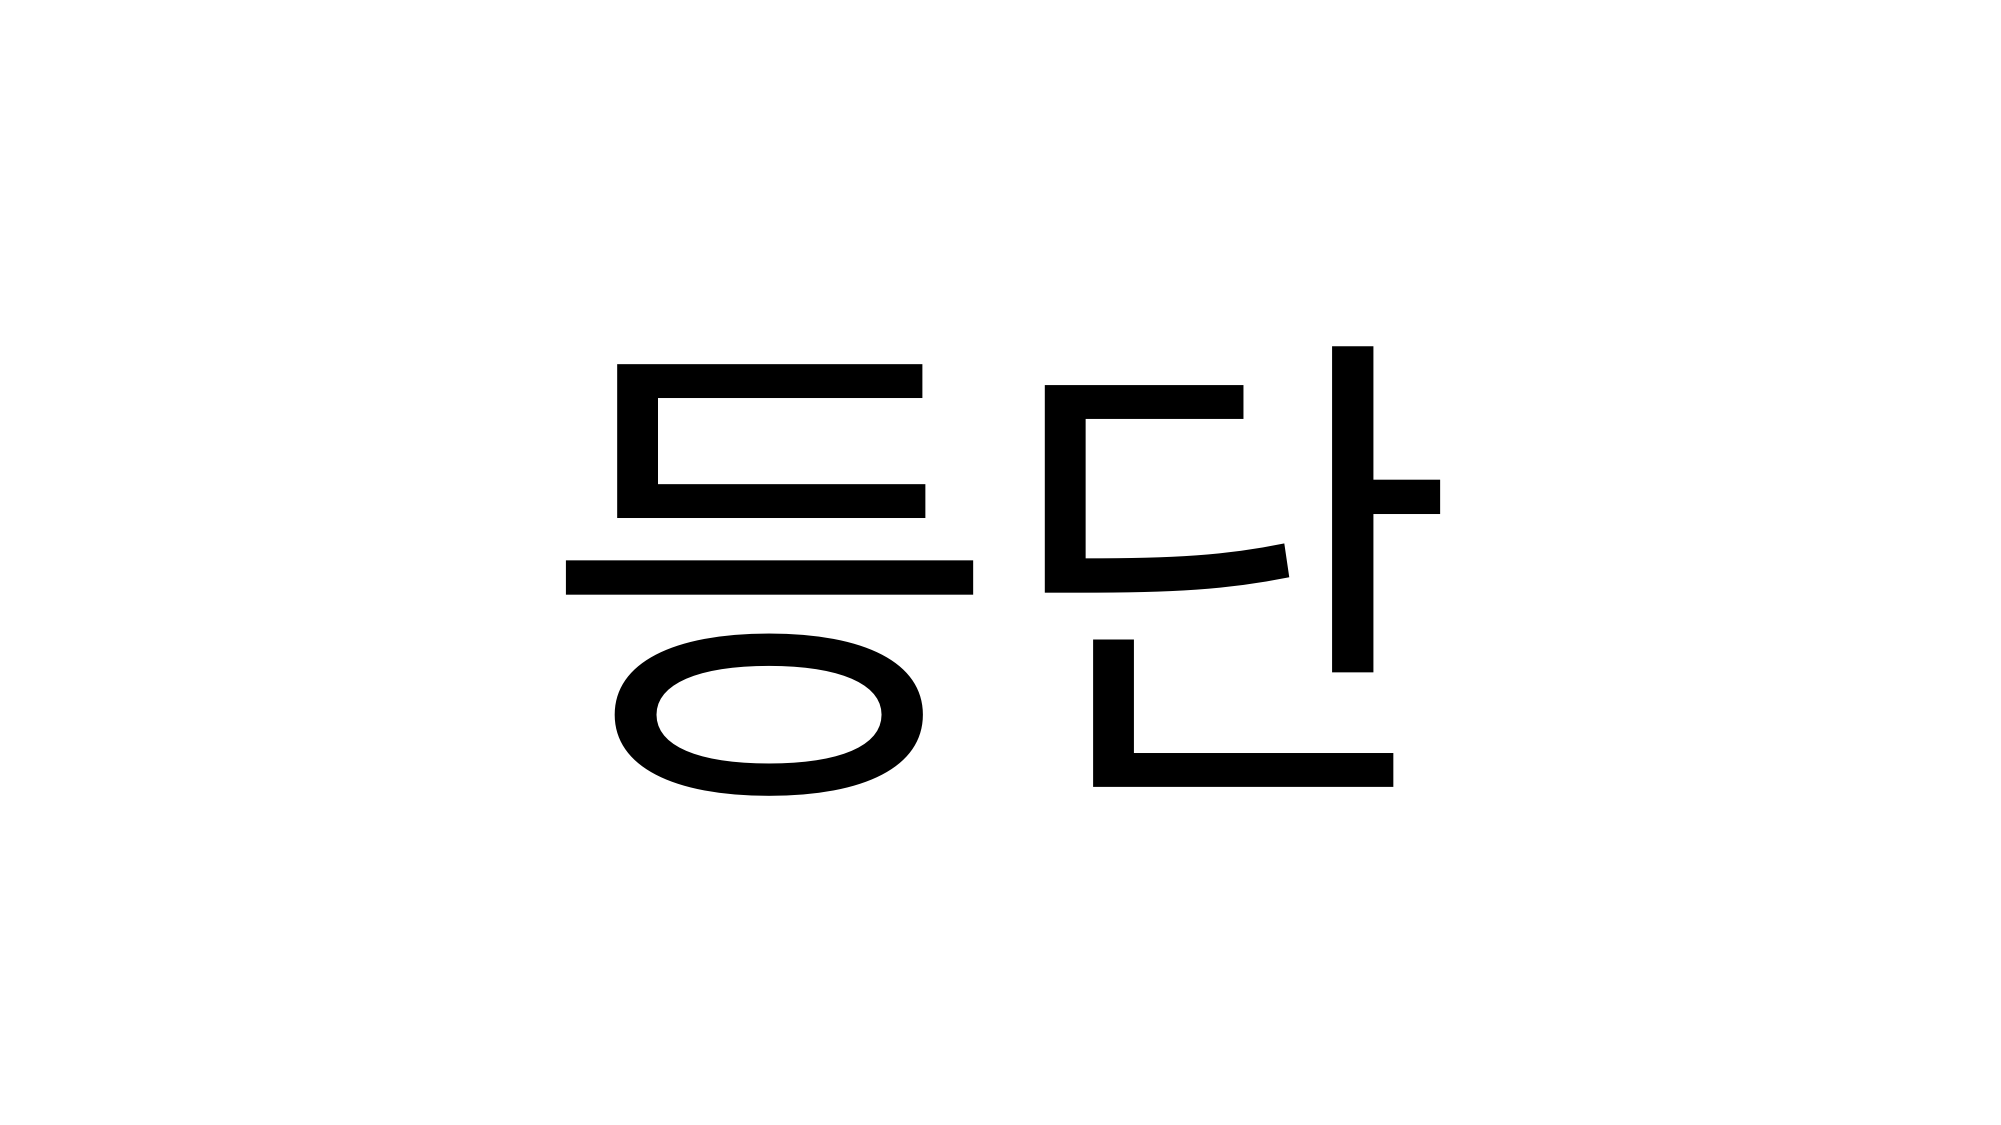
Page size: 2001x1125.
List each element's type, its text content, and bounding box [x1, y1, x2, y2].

text_box 등단 [526, 253, 1474, 866]
